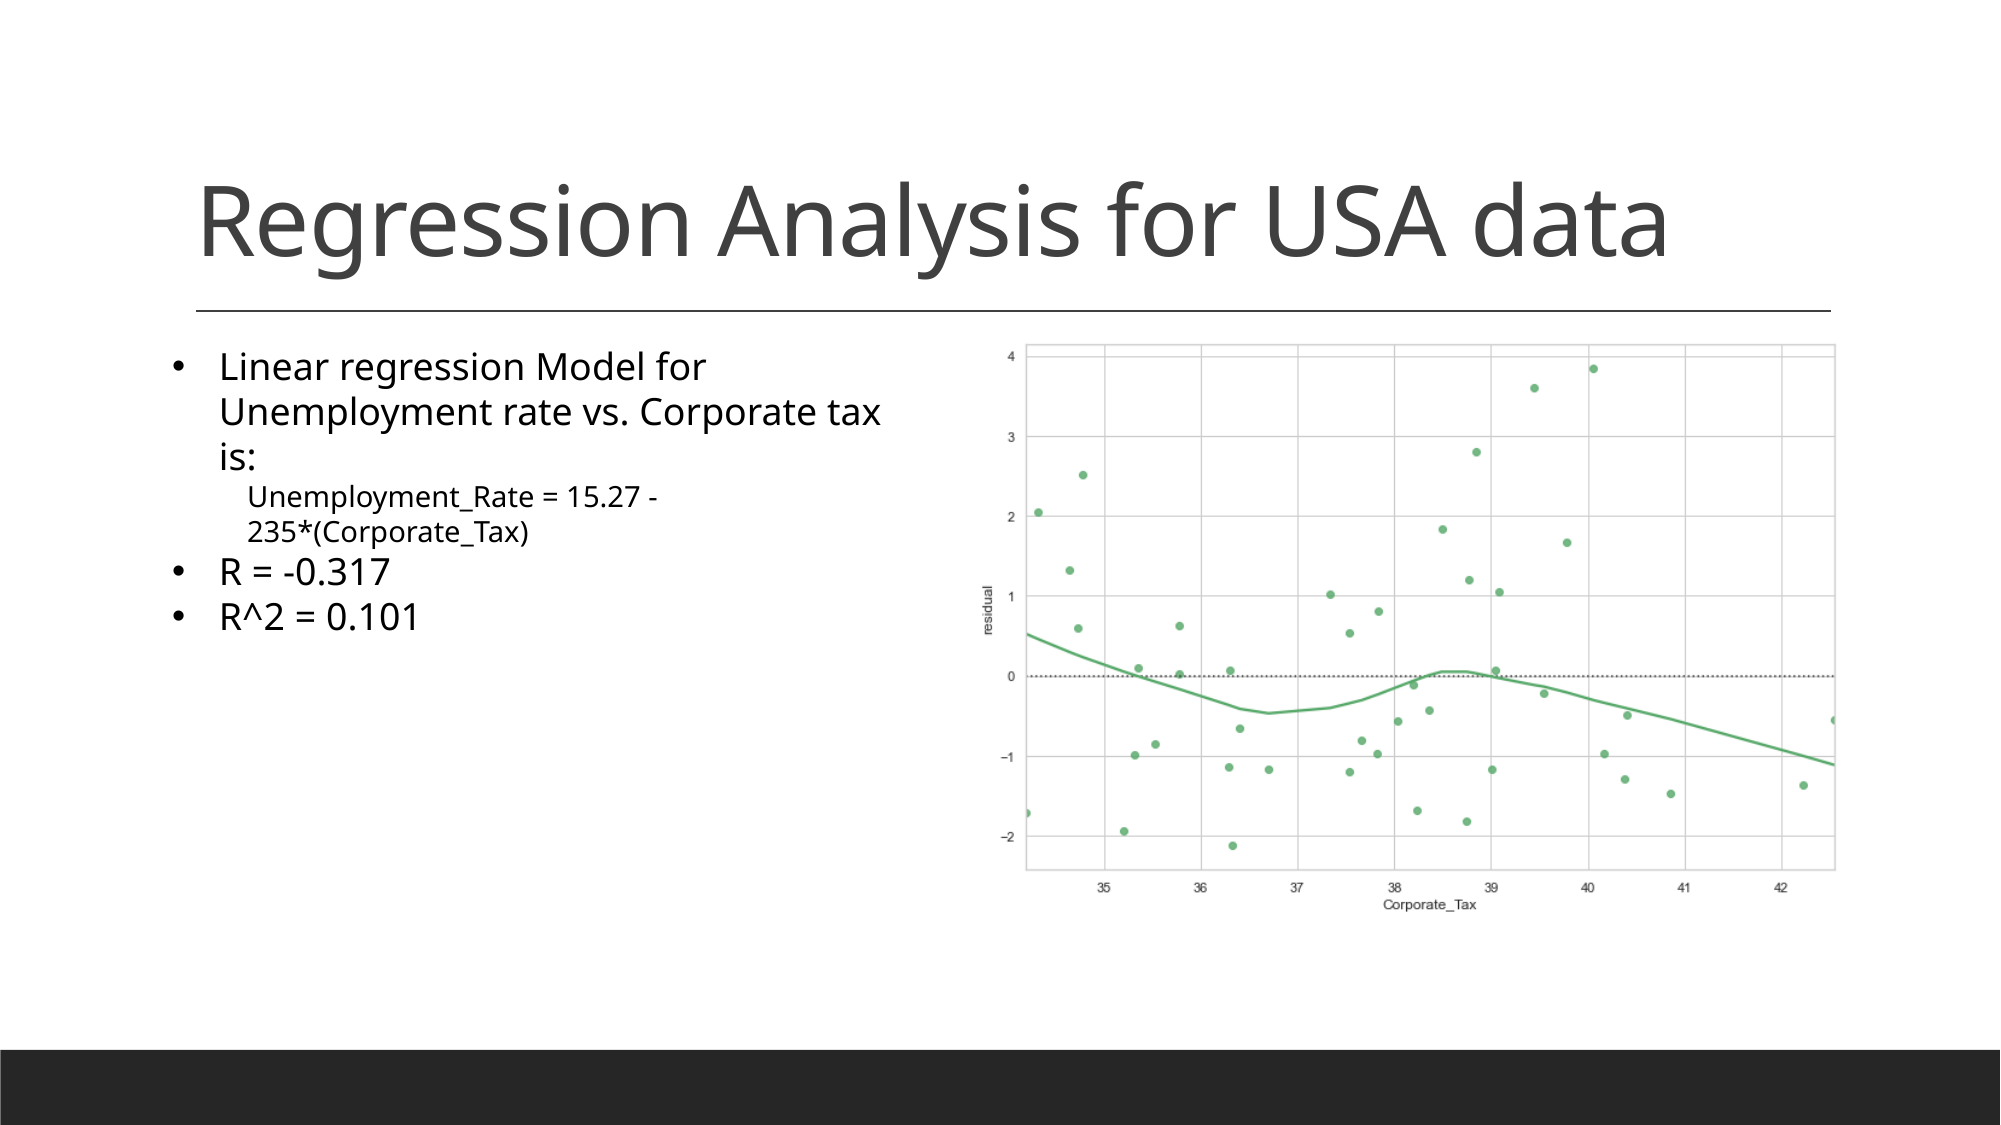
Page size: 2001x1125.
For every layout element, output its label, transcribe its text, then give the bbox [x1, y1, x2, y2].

title Regression Analysis for USA data [180, 47, 1830, 285]
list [973, 336, 1843, 920]
text_box Linear regression Model for Unemployment rate vs. Corporate tax is: Unemployment_Rate = 15.27 - 235*(Corporate_Tax) R = -0.317 R^2 = 0.101 [157, 335, 939, 646]
